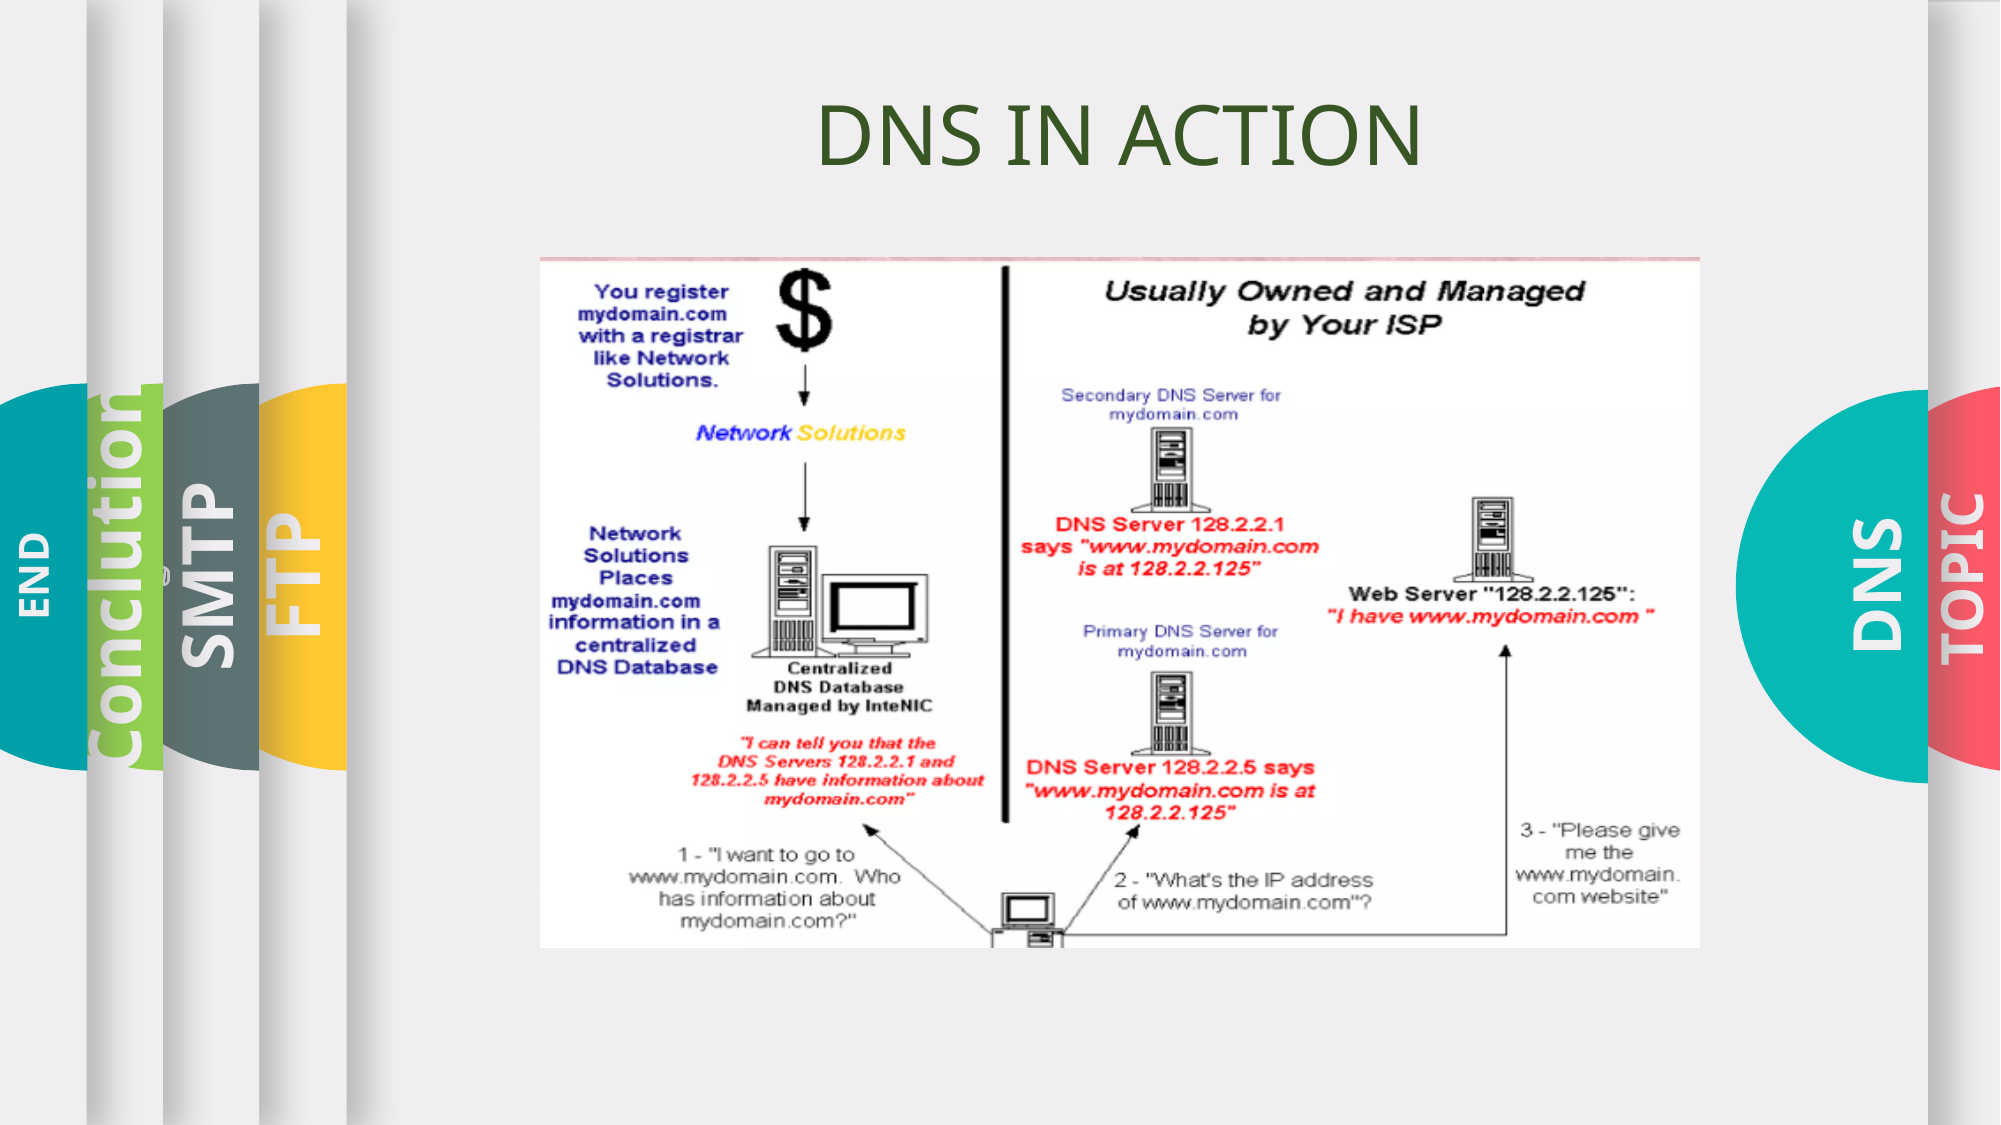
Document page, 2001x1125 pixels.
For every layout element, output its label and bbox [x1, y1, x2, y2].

text_box [260, 0, 347, 1125]
text_box [165, 0, 260, 1125]
picture [540, 257, 1700, 948]
text_box [88, 0, 165, 1125]
text_box [0, 0, 88, 1125]
text_box [347, 0, 1929, 1125]
text_box [1929, 1, 2000, 1125]
